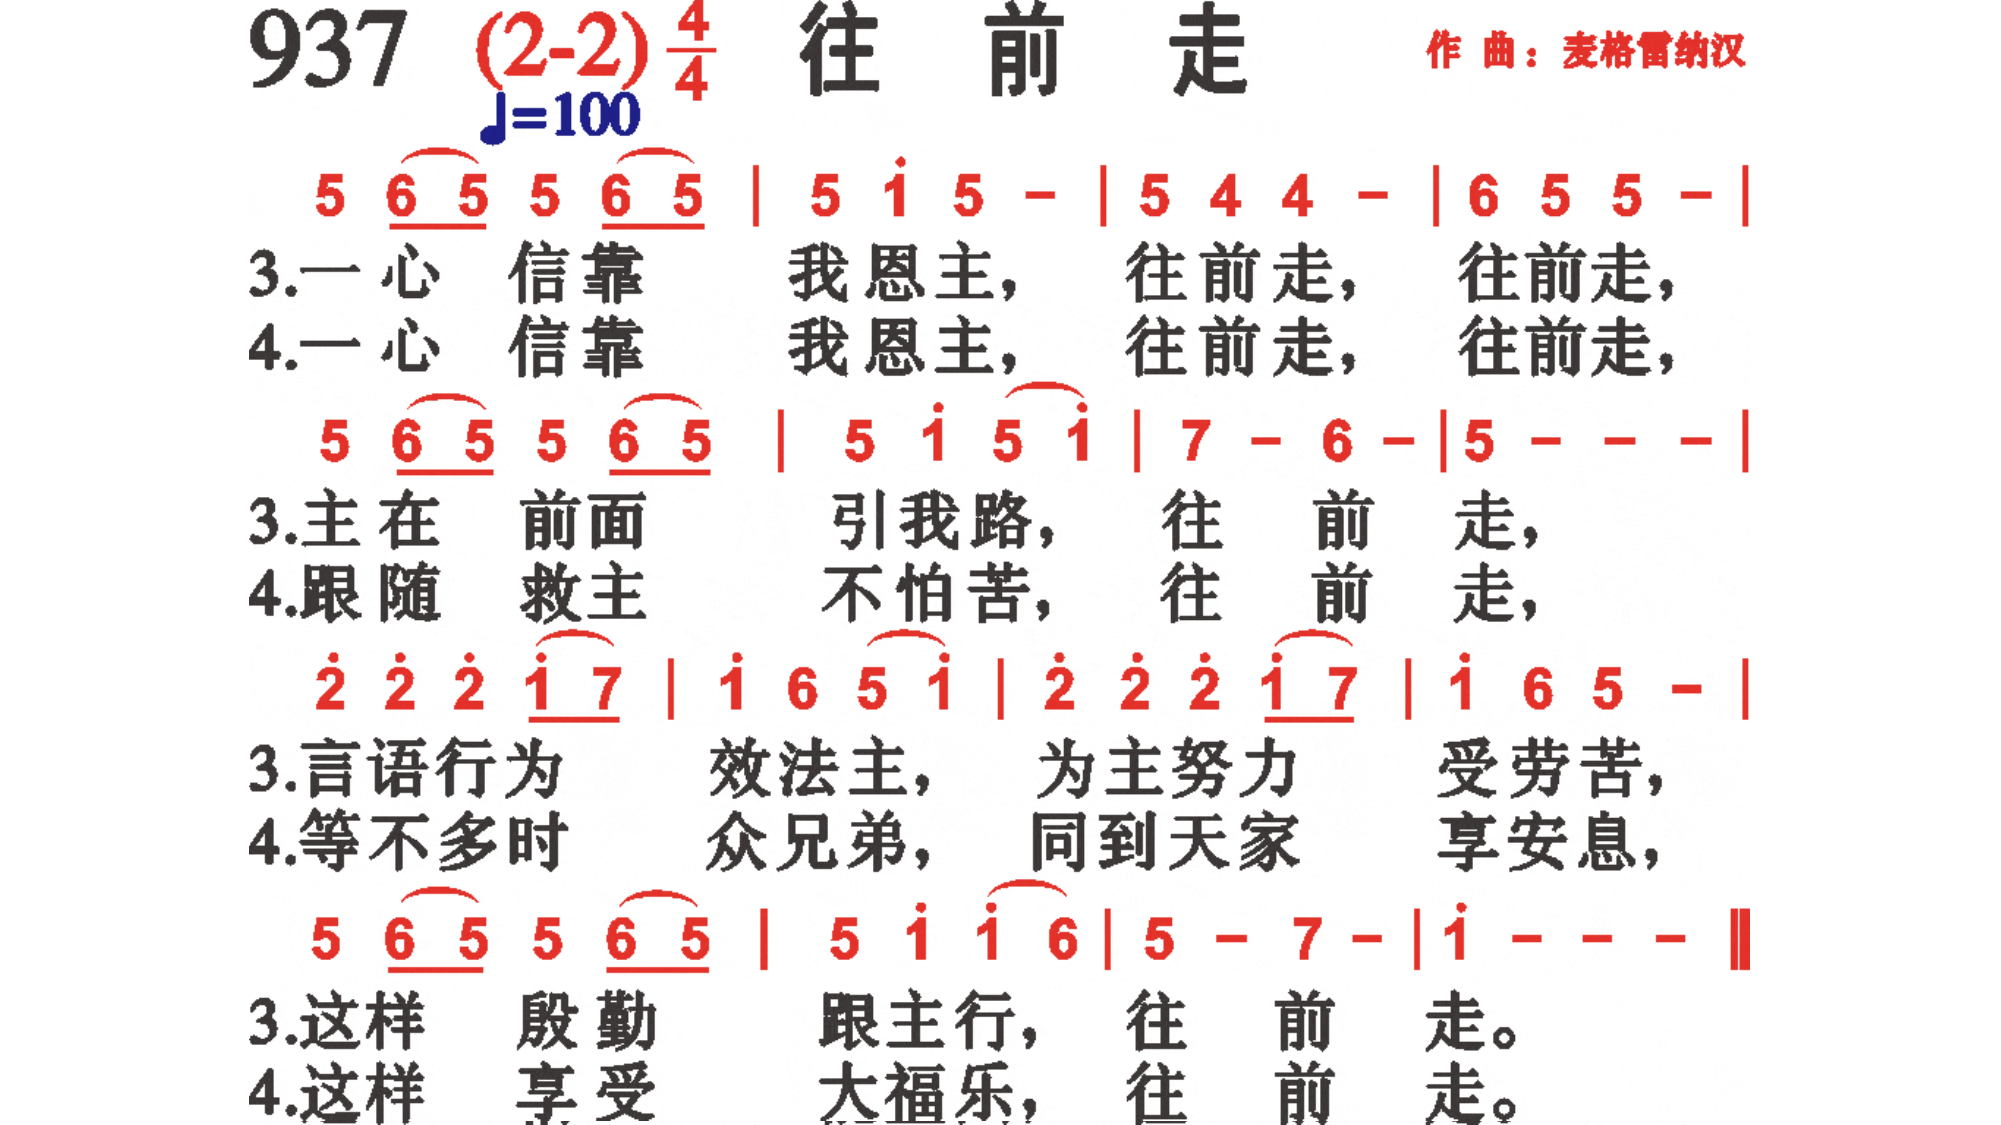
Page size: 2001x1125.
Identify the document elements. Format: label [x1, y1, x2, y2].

picture [249, 0, 1750, 1125]
